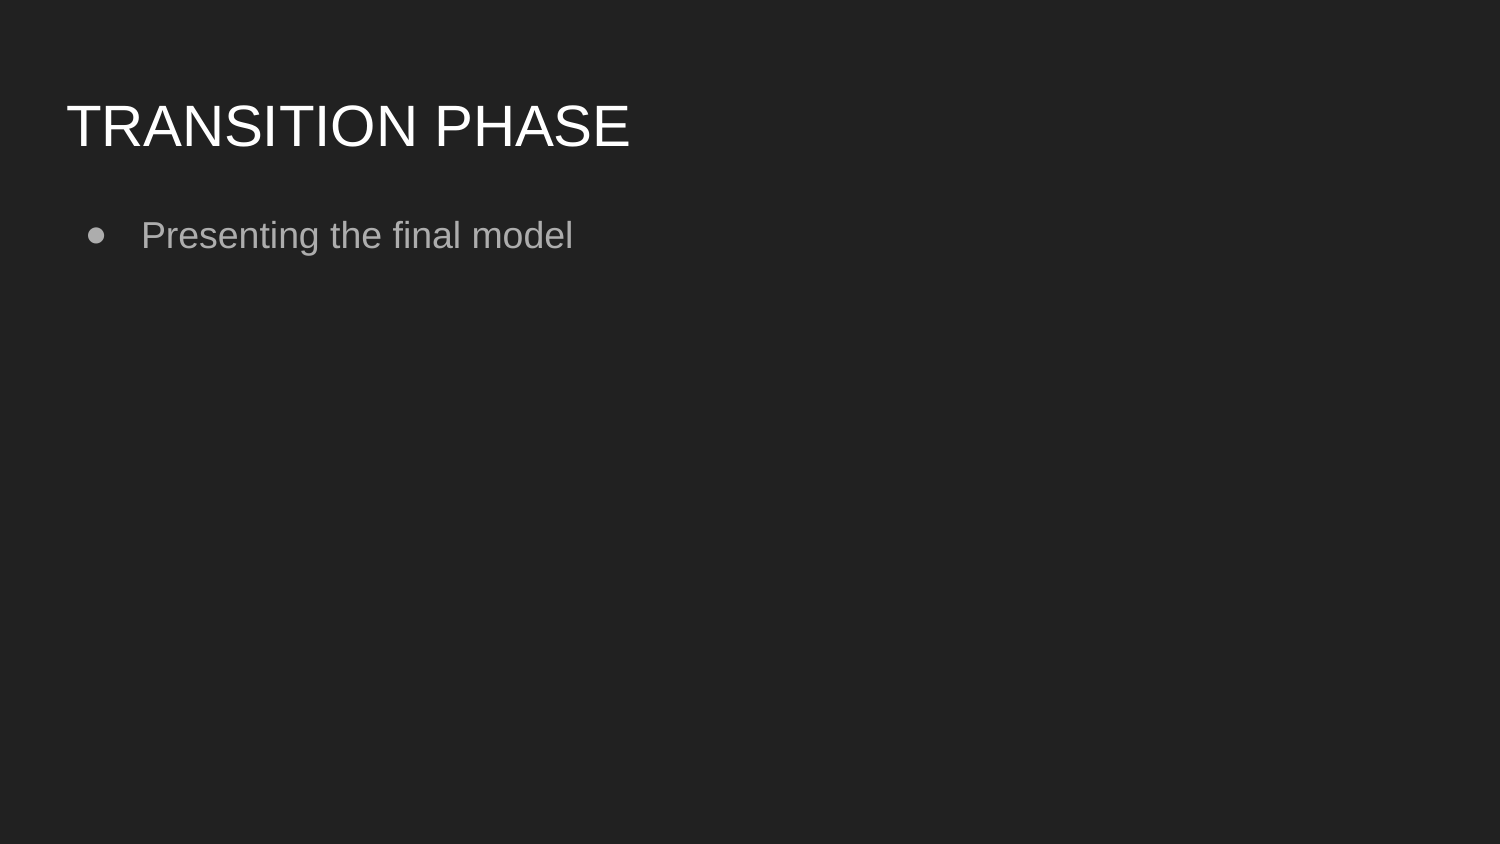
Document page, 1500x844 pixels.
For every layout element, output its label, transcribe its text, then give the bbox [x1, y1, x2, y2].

list Presenting the final model [51, 189, 1449, 750]
title TRANSITION PHASE [51, 72, 1449, 167]
